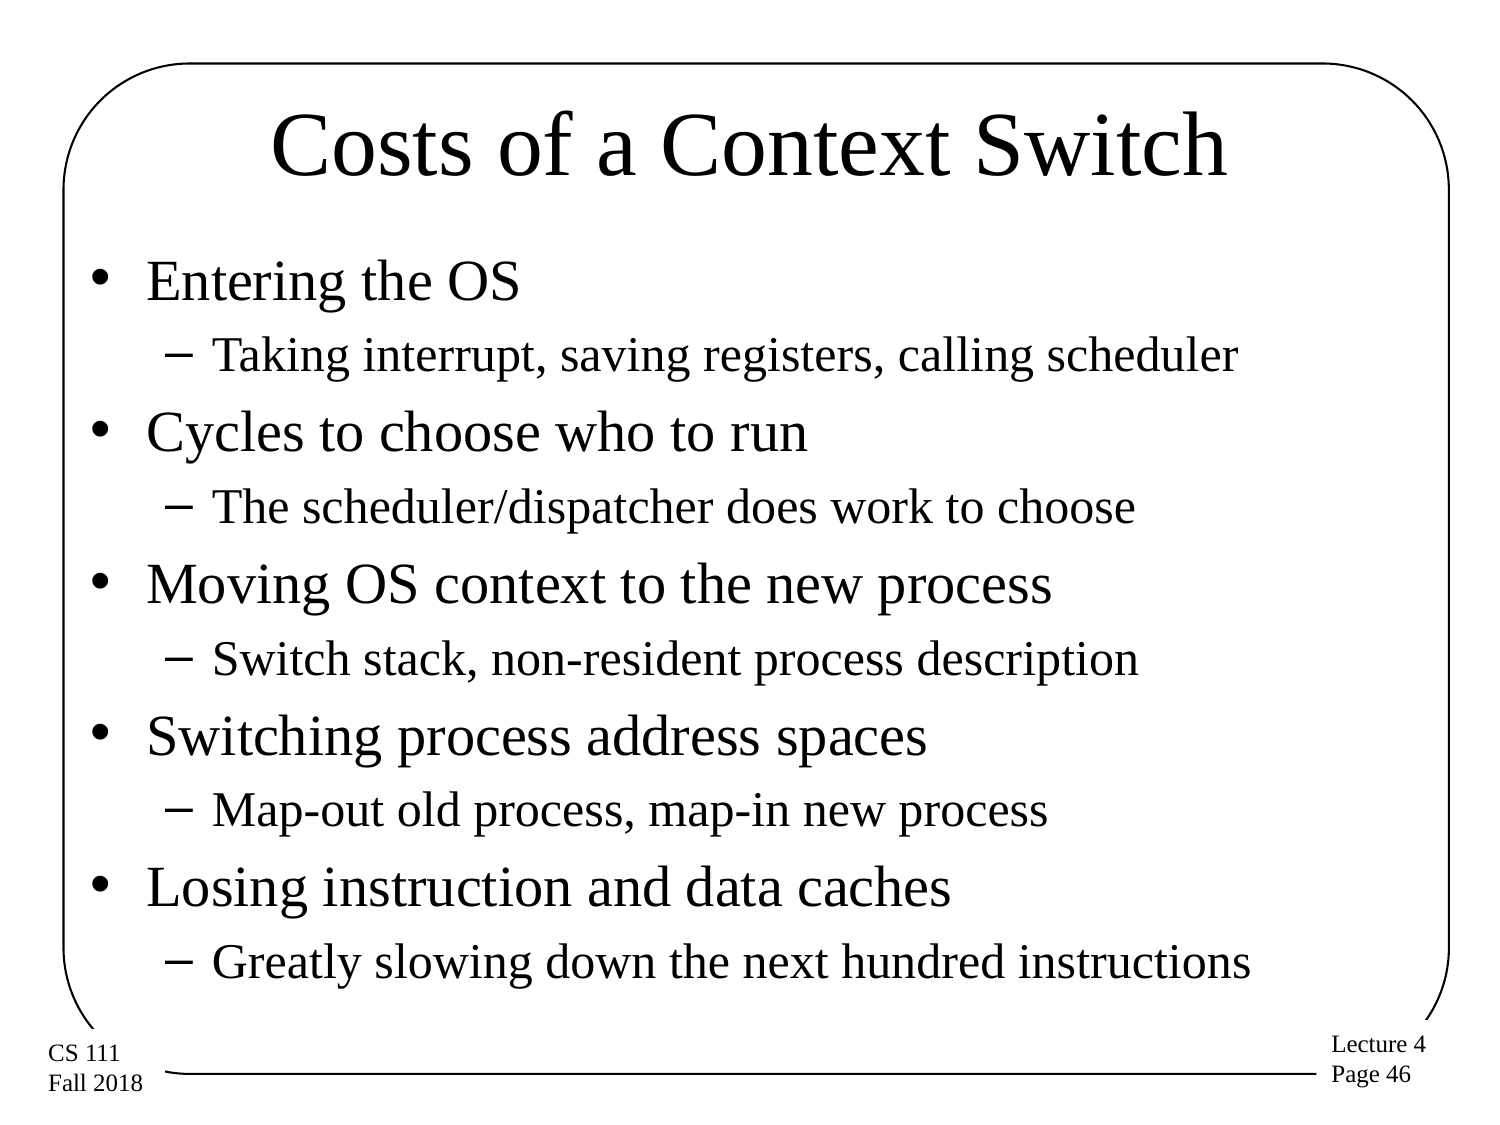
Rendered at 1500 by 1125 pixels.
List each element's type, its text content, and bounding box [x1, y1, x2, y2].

title Costs of a Context Switch [74, 44, 1426, 233]
list Entering the OS Taking interrupt, saving registers, calling scheduler Cycles to choose who to run The scheduler/dispatcher does work to choose Moving OS context to the new process Switch stack, non-resident process description Switching process address spaces Map-out old process, map-in new process Losing instruction and data caches Greatly slowing down the next hundred instructions [74, 234, 1426, 977]
